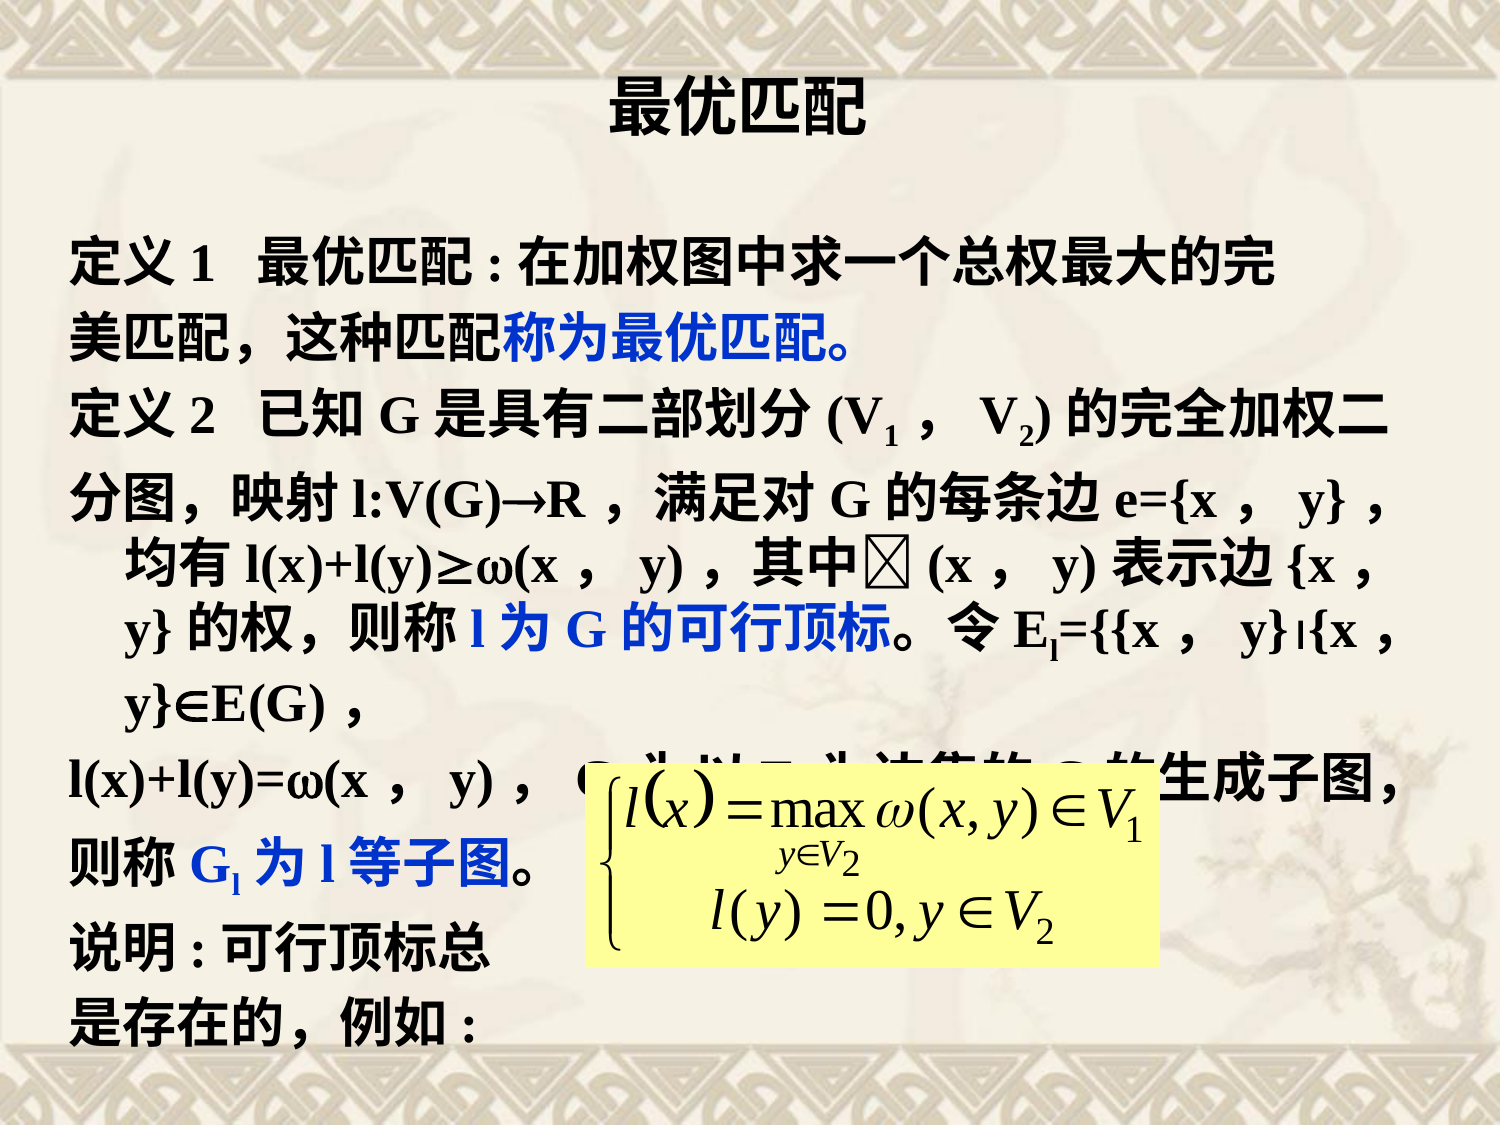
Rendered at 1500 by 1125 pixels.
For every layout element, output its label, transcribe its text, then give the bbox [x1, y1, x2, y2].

list 定义1 最优匹配:在加权图中求一个总权最大的完 美匹配，这种匹配称为最优匹配。 定义2 已知G是具有二部划分(V1，V2)的完全加权二 分图，映射l:V(G)R，满足对G的每条边e={x，y}，均有l(x)+l(y)(x，y)，其中(x，y)表示边{x，y}的权，则称l为G的可行顶标。令El={{x，y}{x，y}E(G)， l(x)+l(y)=(x，y)，Gl为以El为边集的G的生成子图， 则称Gl为l等子图。 说明:可行顶标总 是存在的，例如: [53, 220, 1441, 1075]
title 最优匹配 [100, 57, 1376, 152]
picture [0, 0, 1500, 1125]
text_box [584, 762, 1160, 968]
